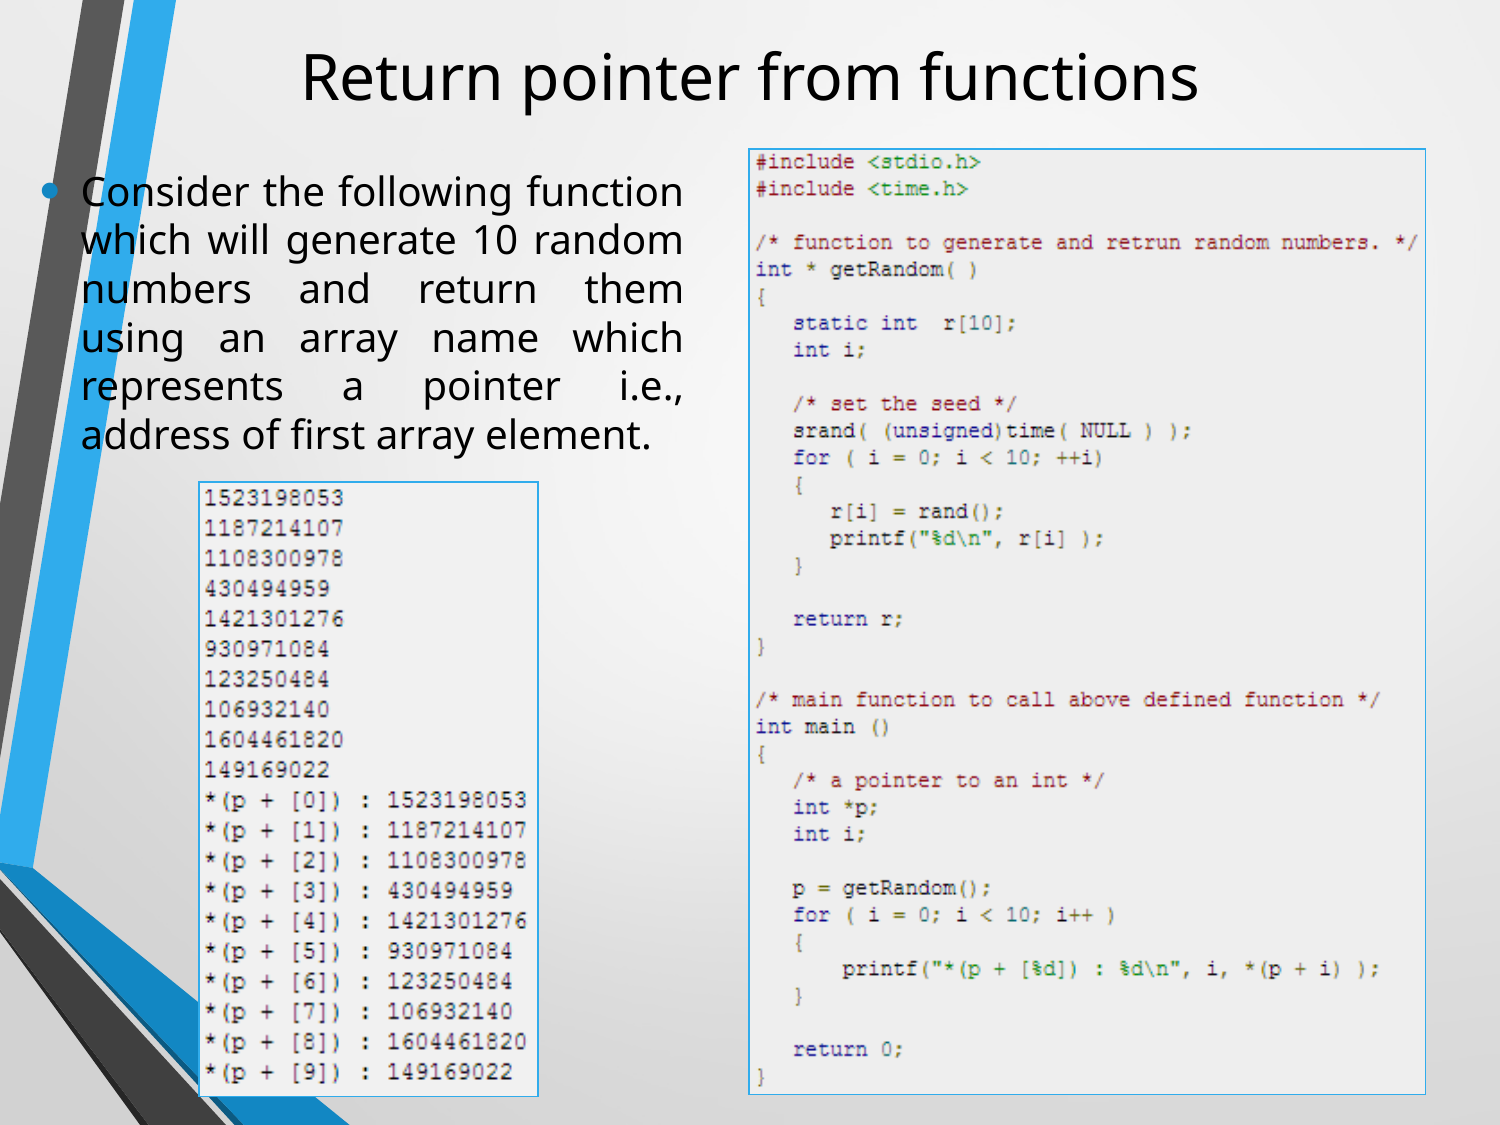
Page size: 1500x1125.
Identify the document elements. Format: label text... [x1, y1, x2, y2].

picture [749, 149, 1426, 1094]
picture [199, 482, 538, 1096]
title Return pointer from functions [75, 28, 1425, 122]
list Consider the following function which will generate 10 random numbers and return them using an array name which represents a pointer i.e., address of first array element. [24, 134, 700, 489]
